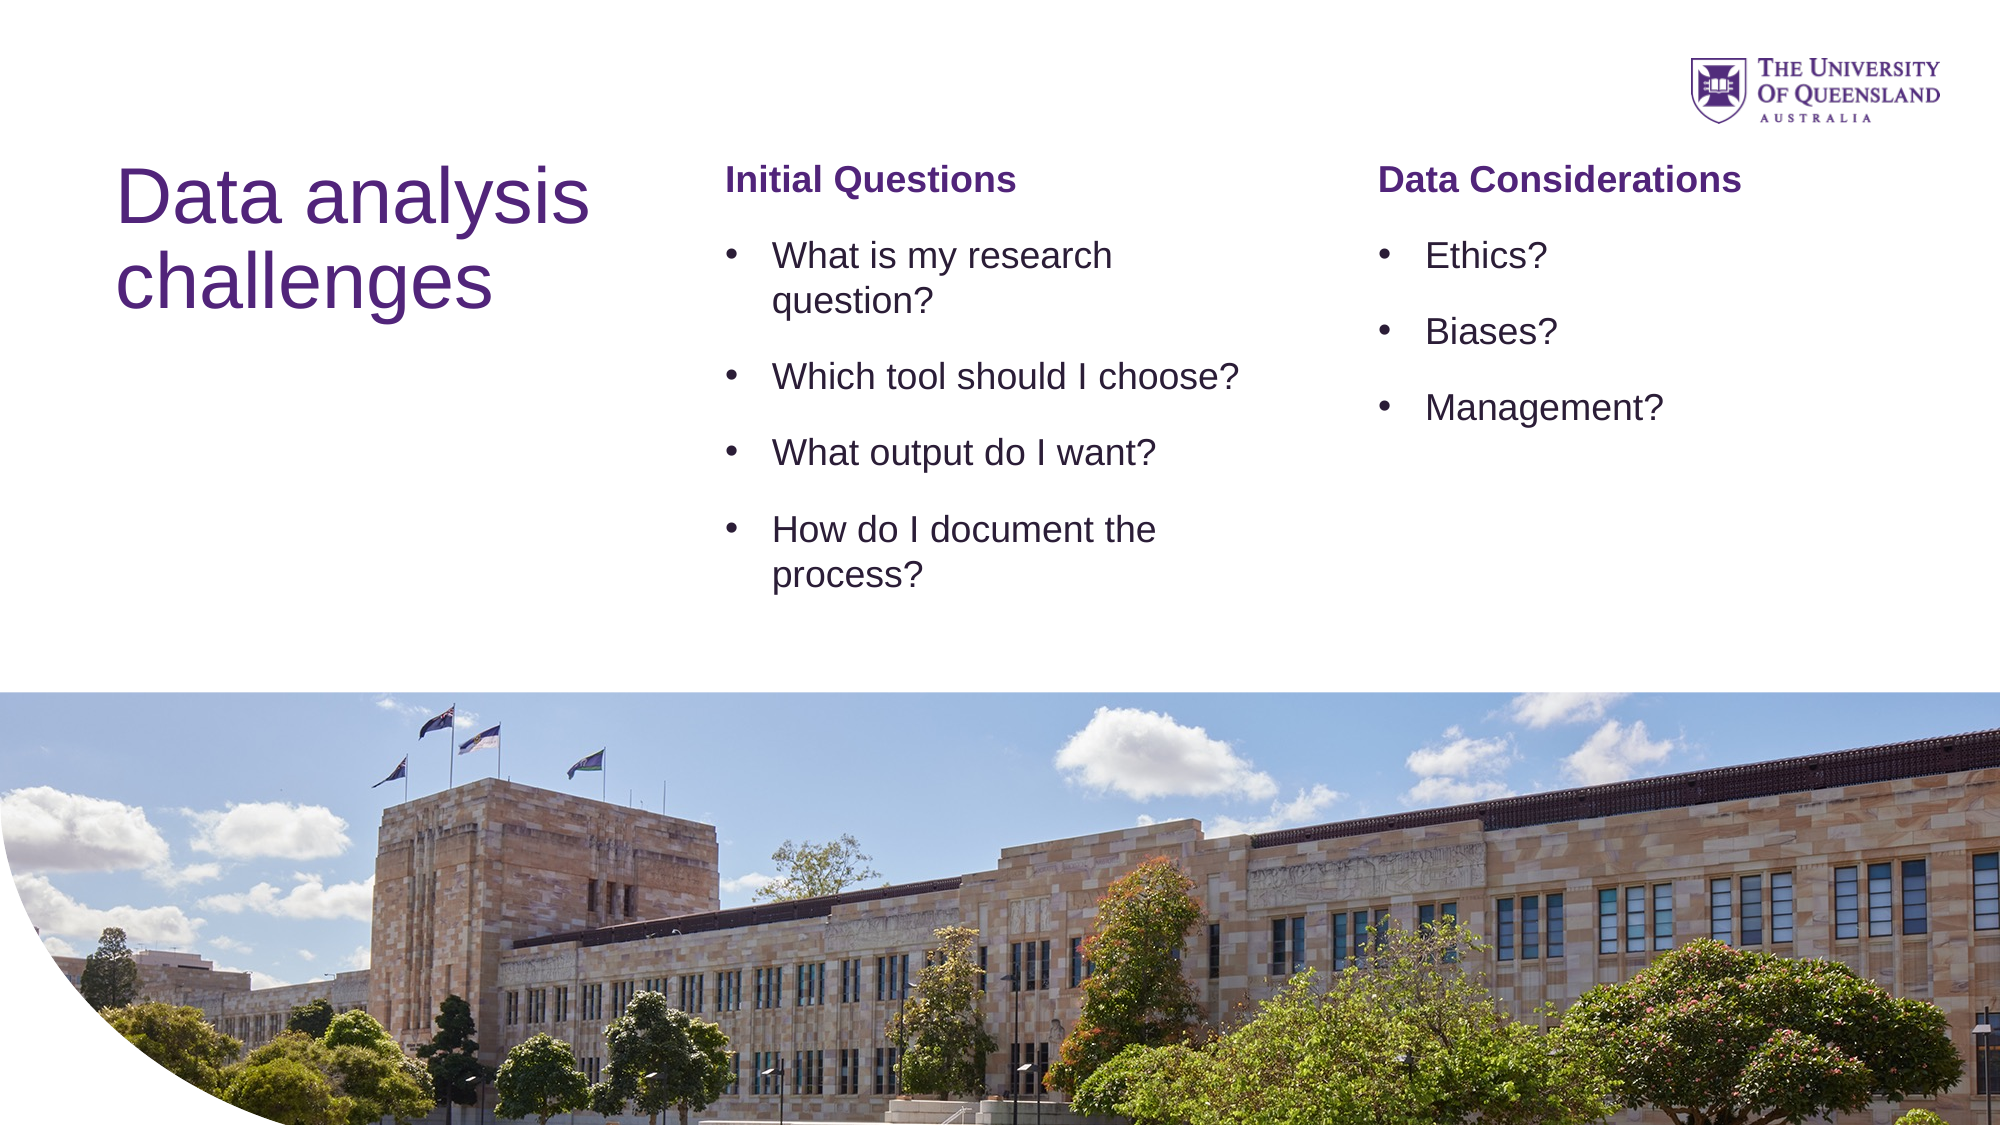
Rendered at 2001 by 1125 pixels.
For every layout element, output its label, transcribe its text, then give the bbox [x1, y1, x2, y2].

picture [1691, 58, 1940, 124]
title Data analysis challenges [115, 154, 671, 687]
list Data Considerations Ethics? Biases? Management? [1377, 154, 1934, 687]
list Initial Questions What is my research question? Which tool should I choose? What output do I want? How do I document the process? [724, 154, 1281, 687]
picture [0, 692, 2000, 1125]
